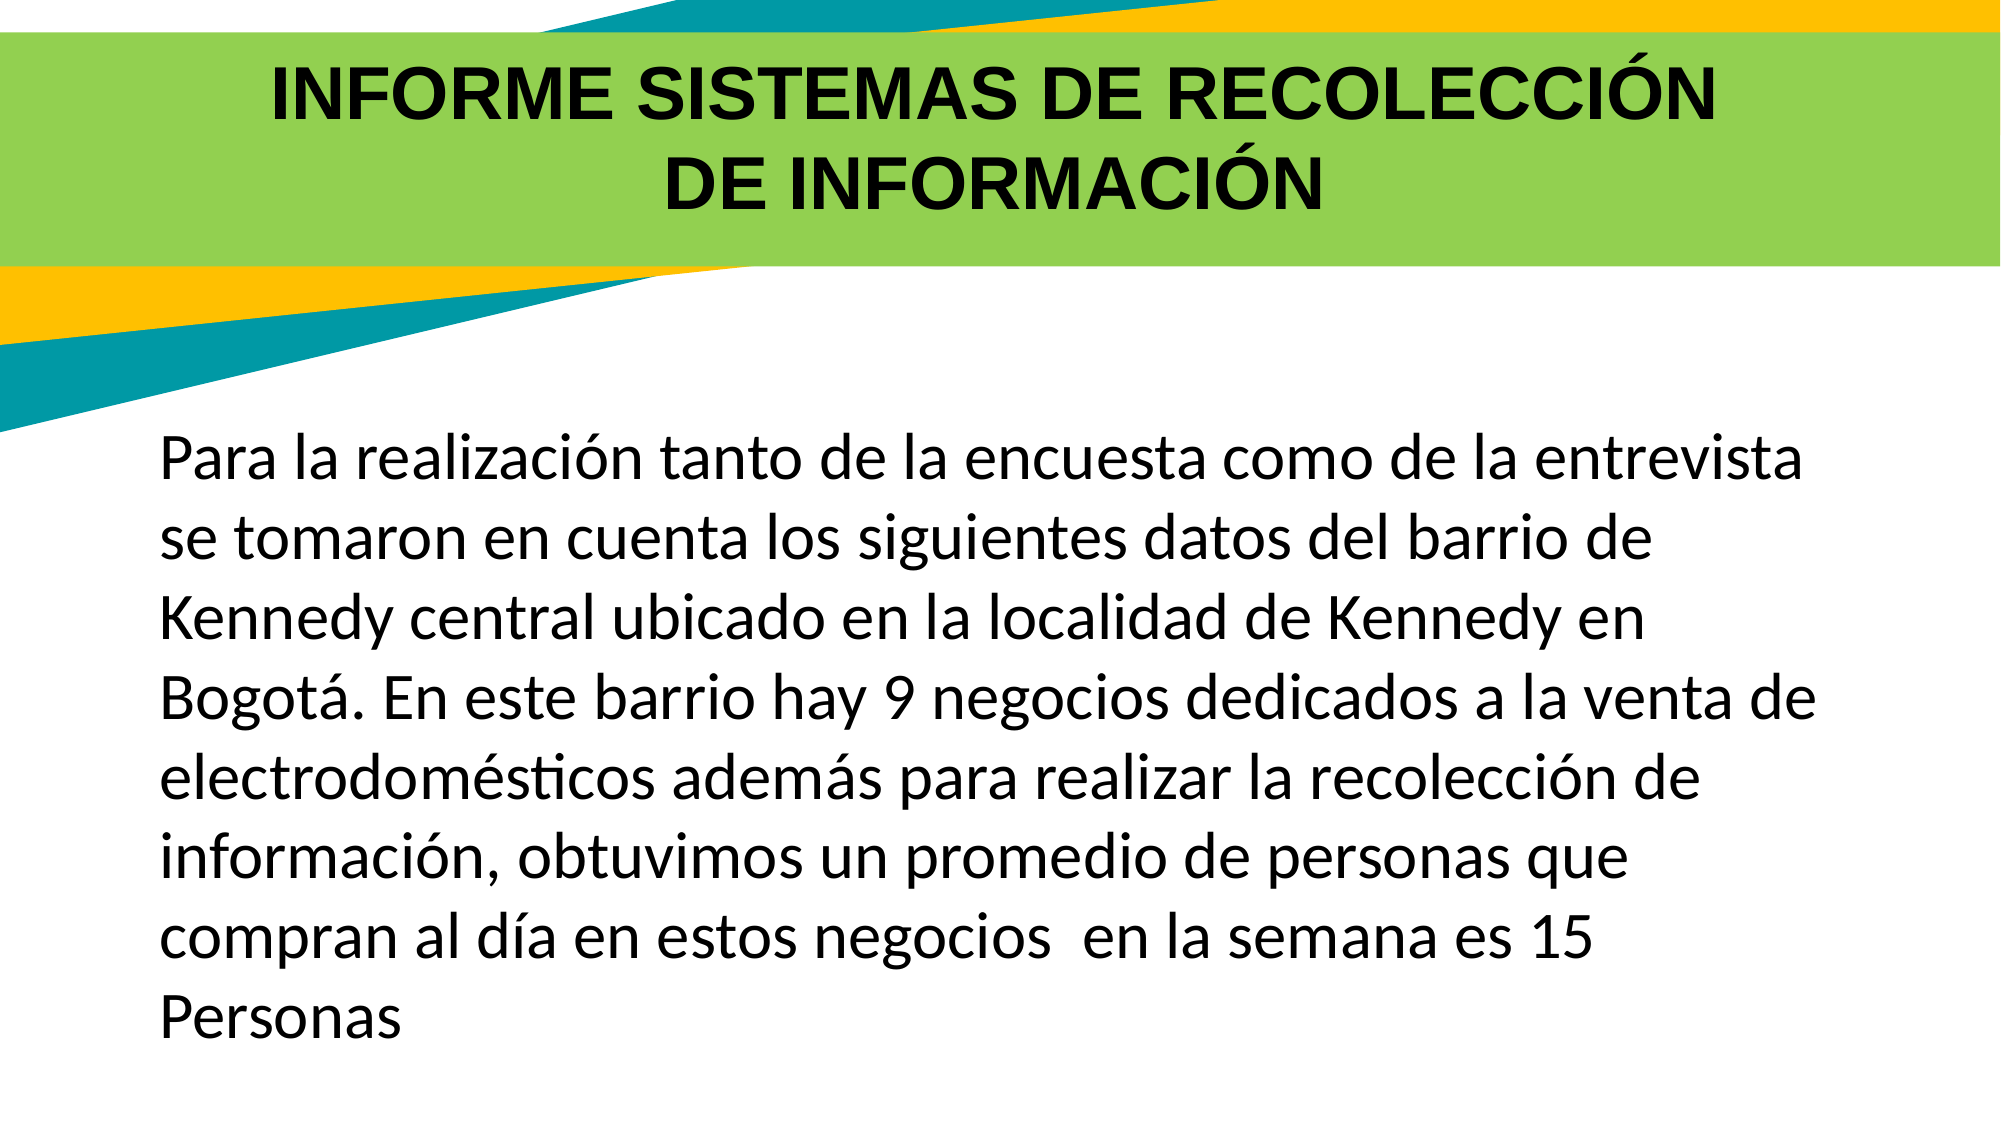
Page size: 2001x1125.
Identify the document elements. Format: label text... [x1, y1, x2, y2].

text_box INFORME SISTEMAS DE RECOLECCIÓN DE INFORMACIÓN [227, 37, 1763, 323]
text_box Para la realización tanto de la encuesta como de la entrevista se tomaron en cuenta los siguientes datos del barrio de Kennedy central ubicado en la localidad de Kennedy en Bogotá. En este barrio hay 9 negocios dedicados a la venta de electrodomésticos además para realizar la recolección de información, obtuvimos un promedio de personas que compran al día en estos negocios en la semana es 15 Personas [144, 325, 1847, 1060]
